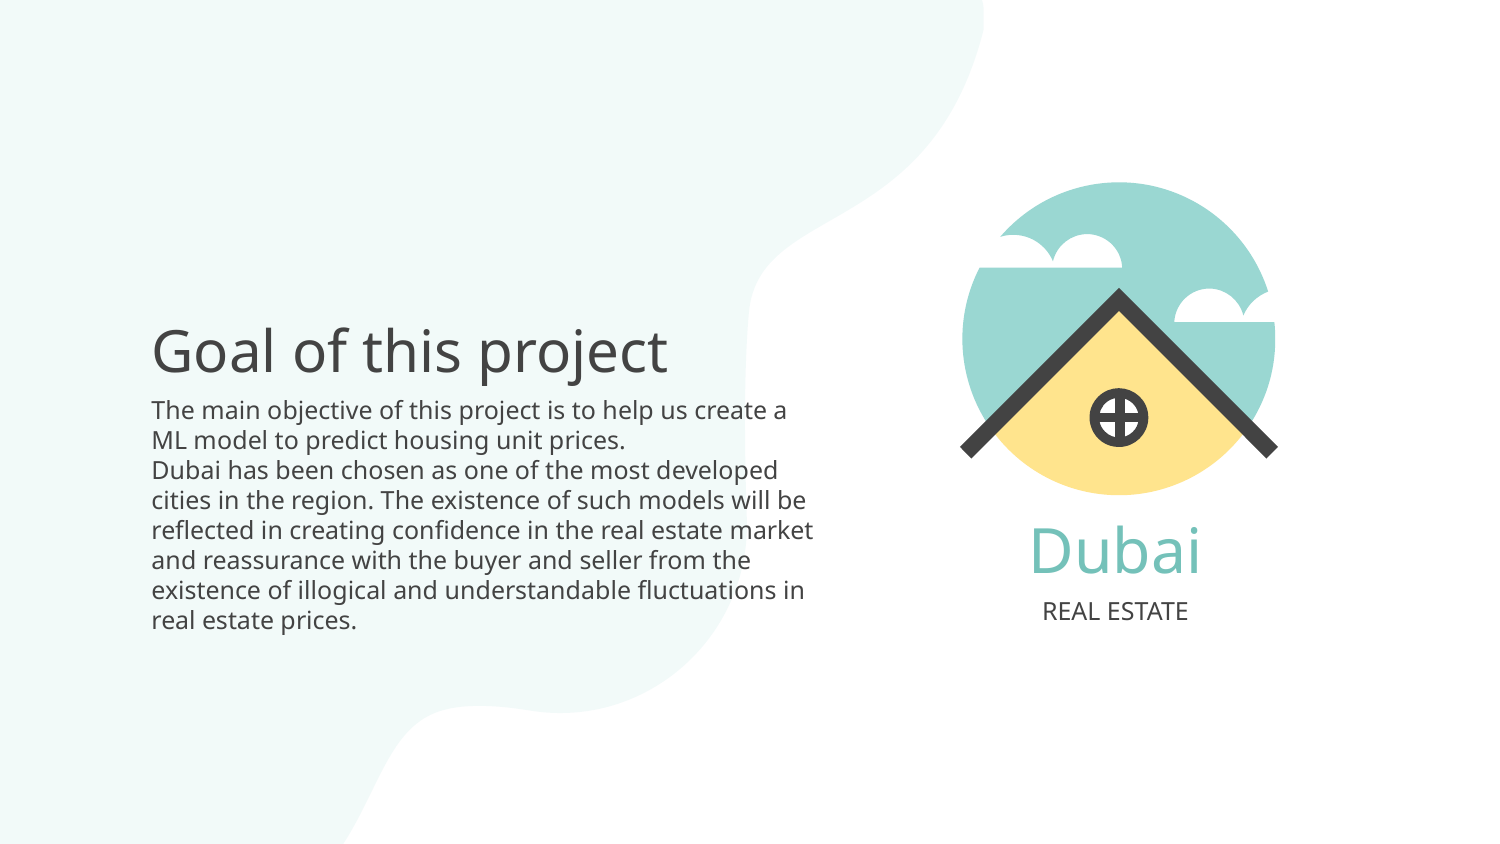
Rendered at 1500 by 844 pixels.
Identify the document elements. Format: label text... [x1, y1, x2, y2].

text_box REAL ESTATE [917, 579, 1315, 674]
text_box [953, 181, 1279, 496]
title Goal of this project [136, 263, 771, 379]
subtitle The main objective of this project is to help us create a ML model to predict housing unit prices. Dubai has been chosen as one of the most developed cities in the region. The existence of such models will be reflected in creating confidence in the real estate market and reassurance with the buyer and seller from the existence of illogical and understandable fluctuations in real estate prices. [136, 379, 830, 673]
text_box Dubai [917, 495, 1315, 579]
